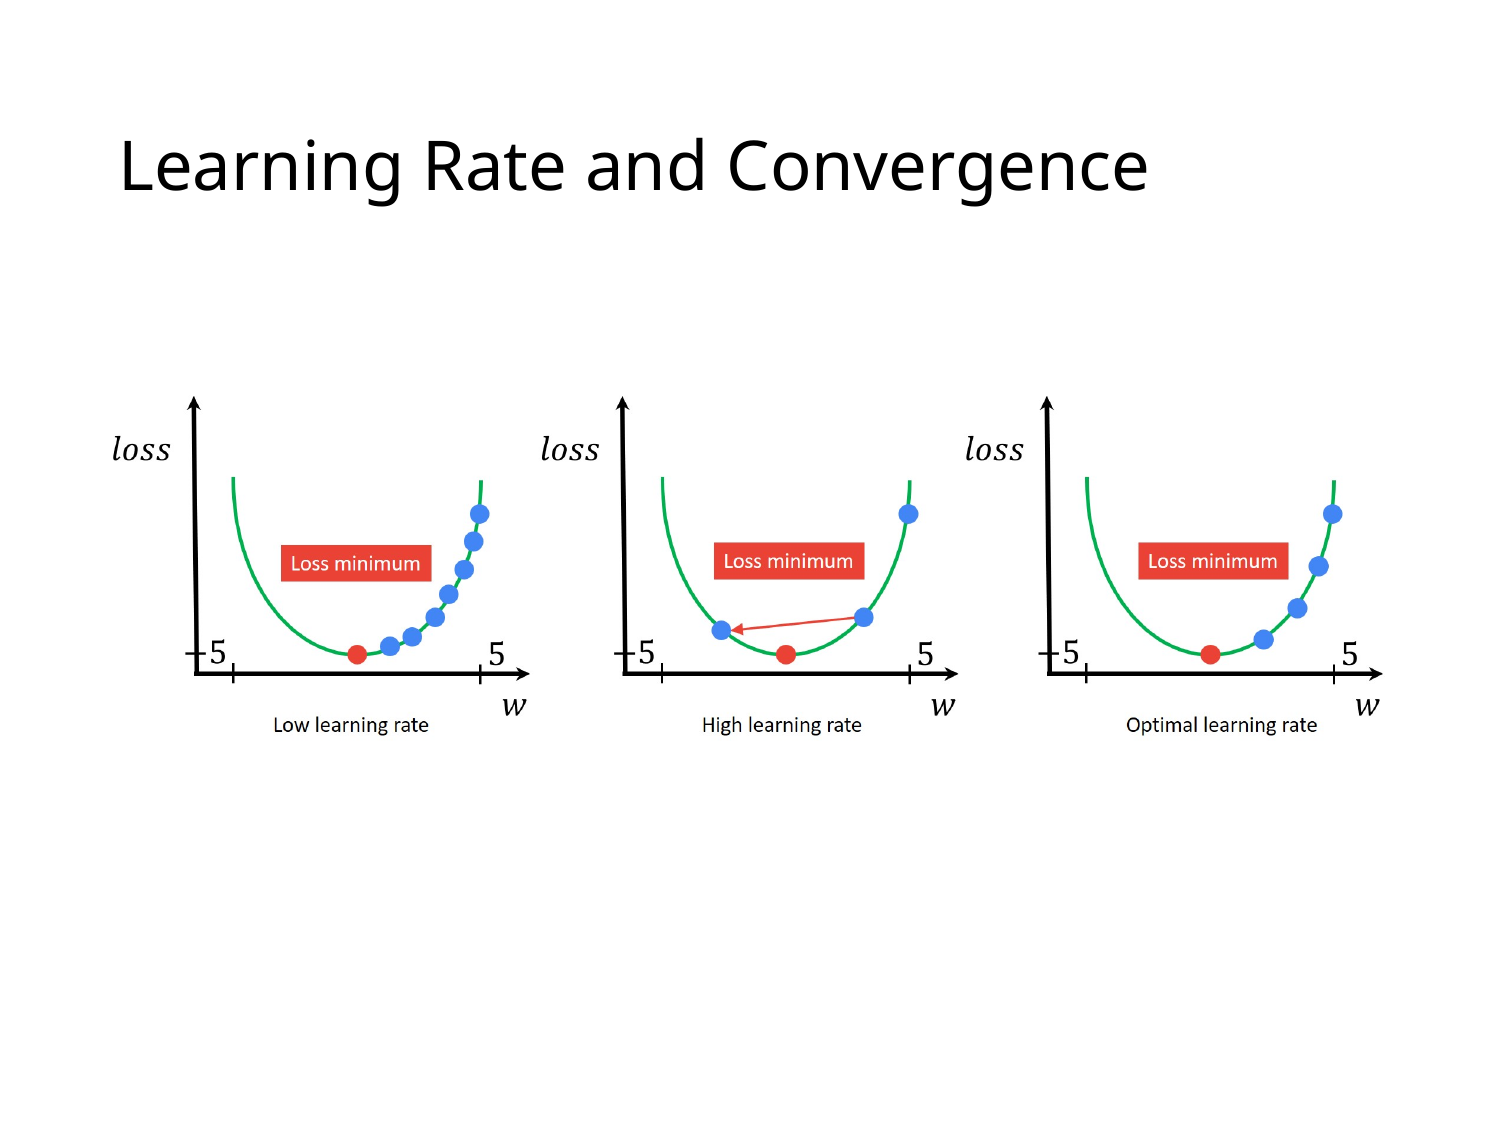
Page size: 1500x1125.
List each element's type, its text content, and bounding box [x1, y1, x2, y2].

picture [103, 381, 1397, 751]
title Learning Rate and Convergence [103, 59, 1397, 278]
